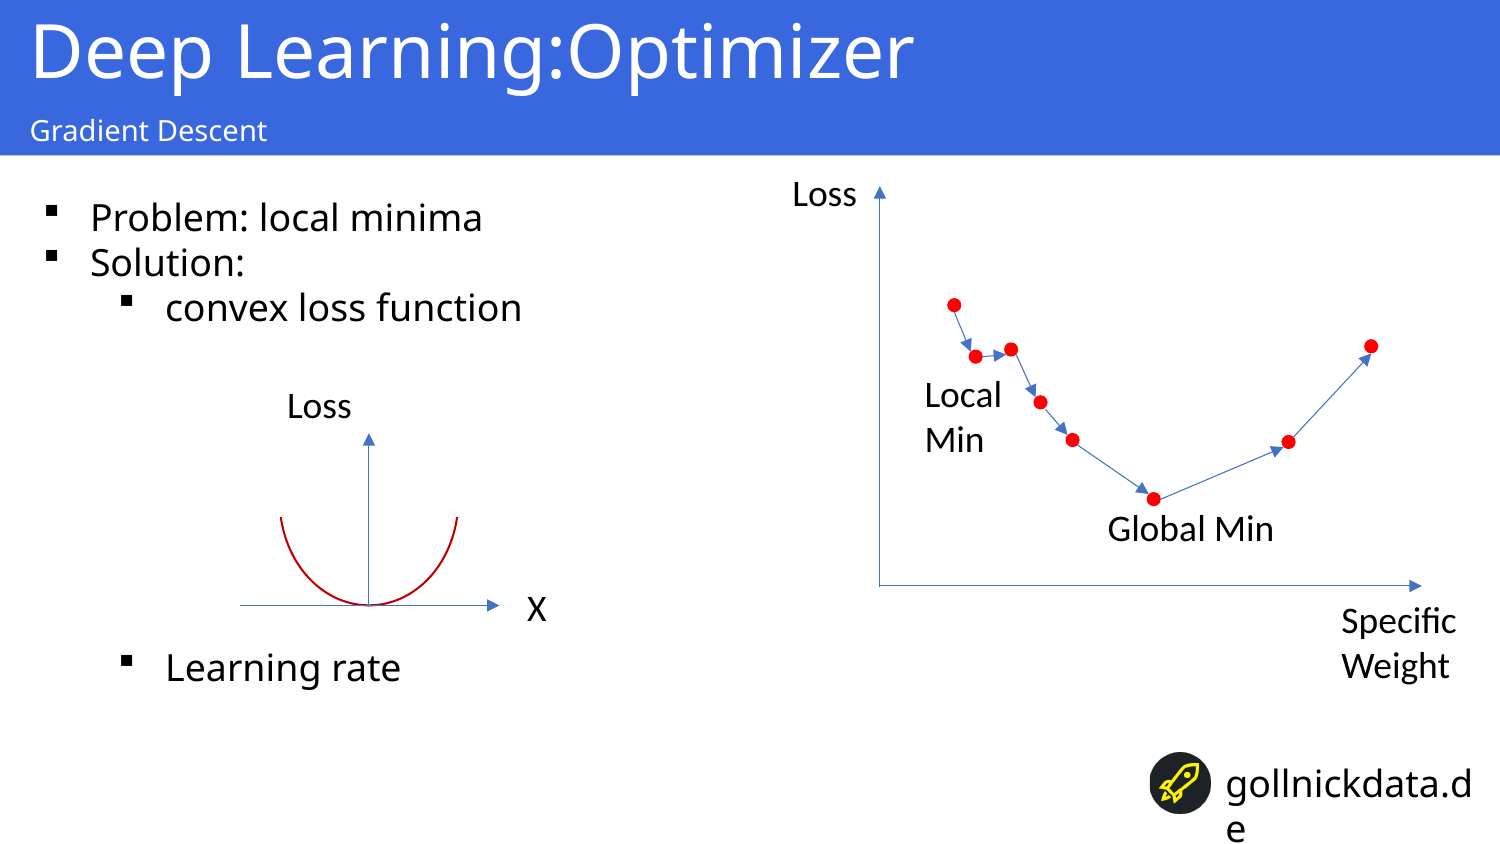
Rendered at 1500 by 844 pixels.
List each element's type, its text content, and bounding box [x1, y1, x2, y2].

picture [1149, 752, 1211, 814]
list Deep Learning:Optimizer [0, 0, 1500, 108]
text_box [1280, 433, 1297, 451]
text_box Problem: local minima Solution: convex loss function Learning rate [28, 186, 538, 741]
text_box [1077, 445, 1149, 495]
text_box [1293, 353, 1372, 437]
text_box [954, 312, 971, 352]
text_box [967, 348, 984, 363]
text_box [946, 296, 963, 314]
text_box [1146, 490, 1160, 496]
text_box [1064, 431, 1081, 449]
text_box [1016, 354, 1036, 398]
list Gradient Descent [0, 108, 1500, 156]
text_box [1002, 341, 1020, 358]
text_box [1363, 338, 1380, 355]
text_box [204, 342, 565, 638]
text_box Global Min [1092, 496, 1290, 557]
text_box Loss [777, 161, 873, 222]
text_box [1160, 447, 1284, 500]
text_box Local Min [909, 363, 1026, 468]
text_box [1045, 409, 1068, 435]
text_box Specific Weight [1326, 589, 1481, 694]
text_box [1032, 394, 1049, 411]
